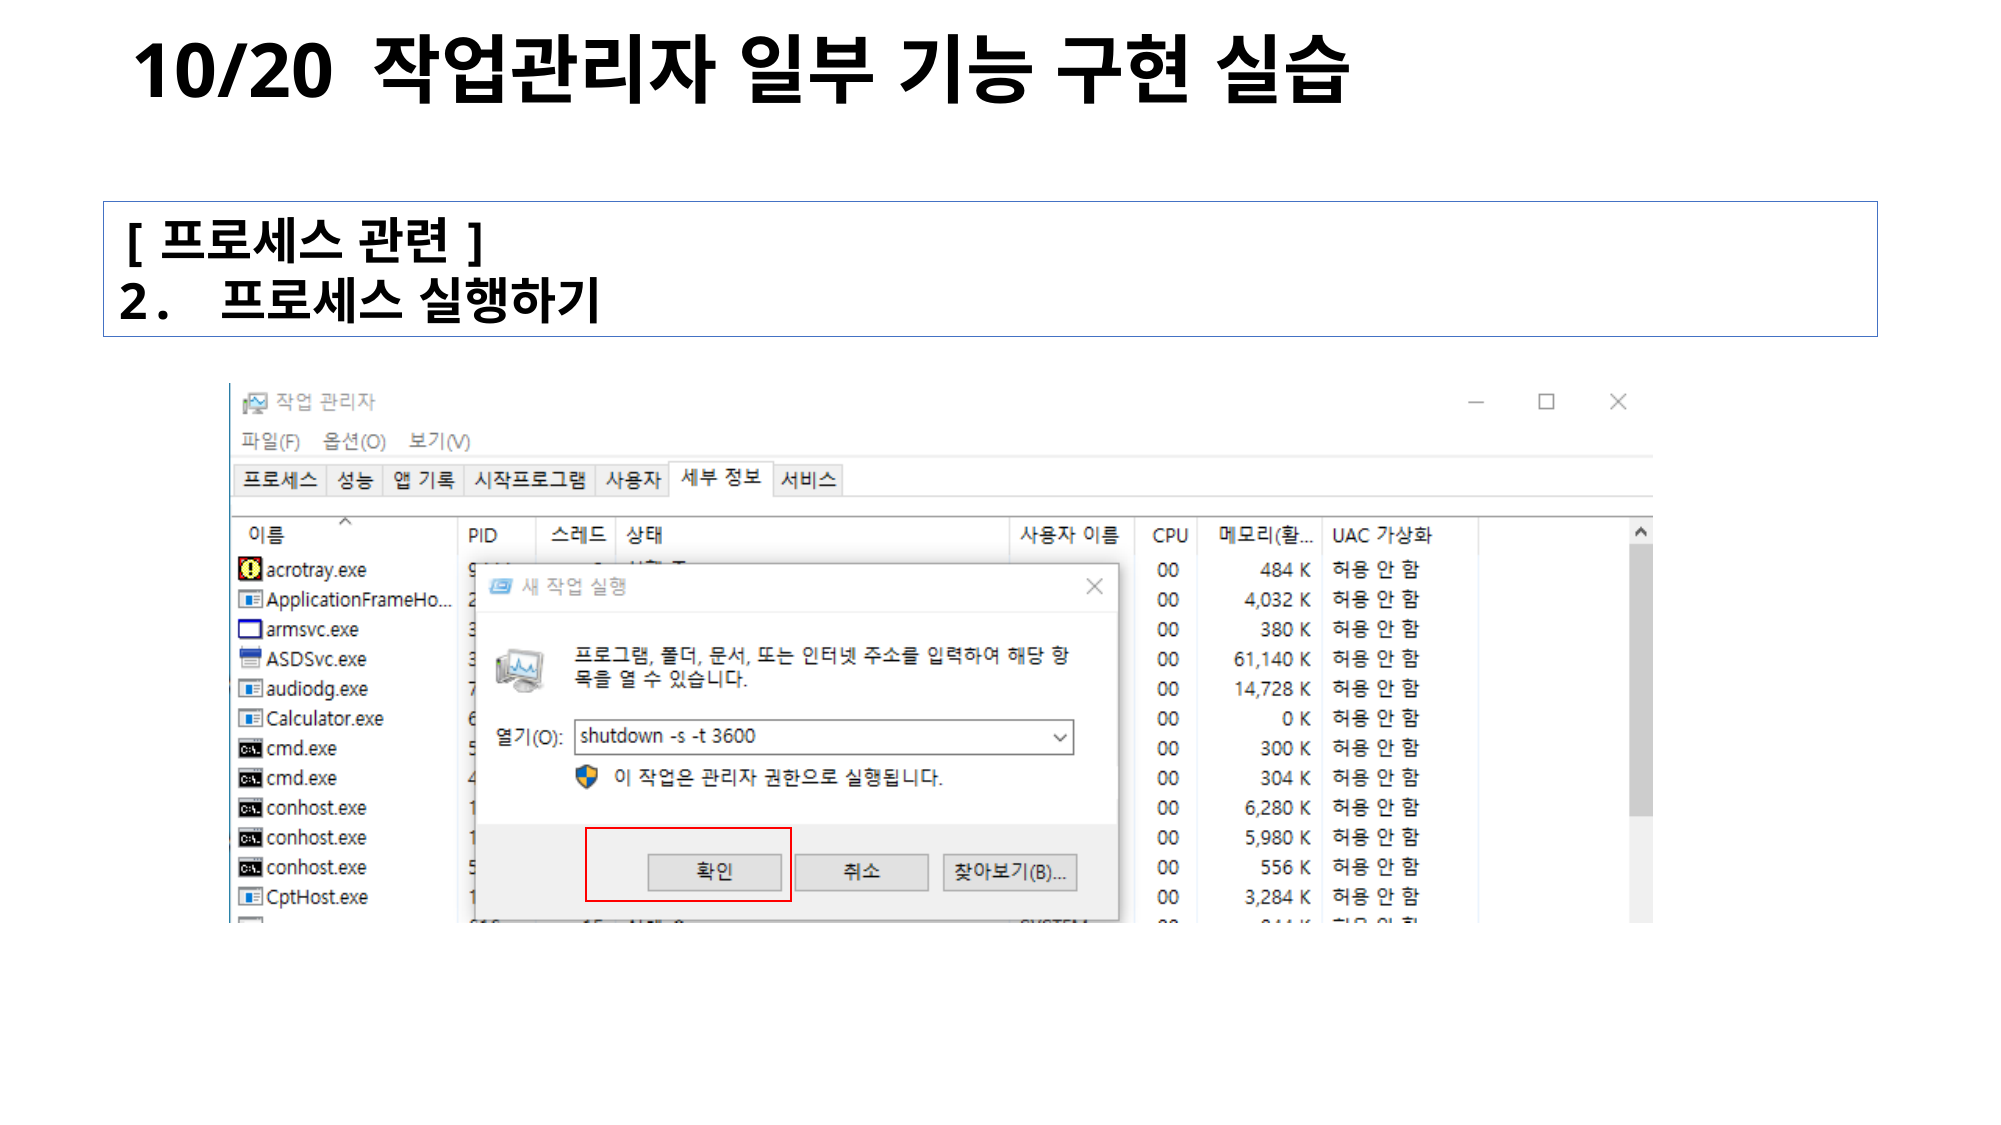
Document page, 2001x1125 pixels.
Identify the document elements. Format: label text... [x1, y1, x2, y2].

text_box 10/20 작업관리자 일부 기능 구현 실습 [117, 15, 1369, 120]
text_box [프로세스 관련] 2. 프로세스 실행하기 [103, 201, 1878, 337]
picture [229, 383, 1653, 923]
